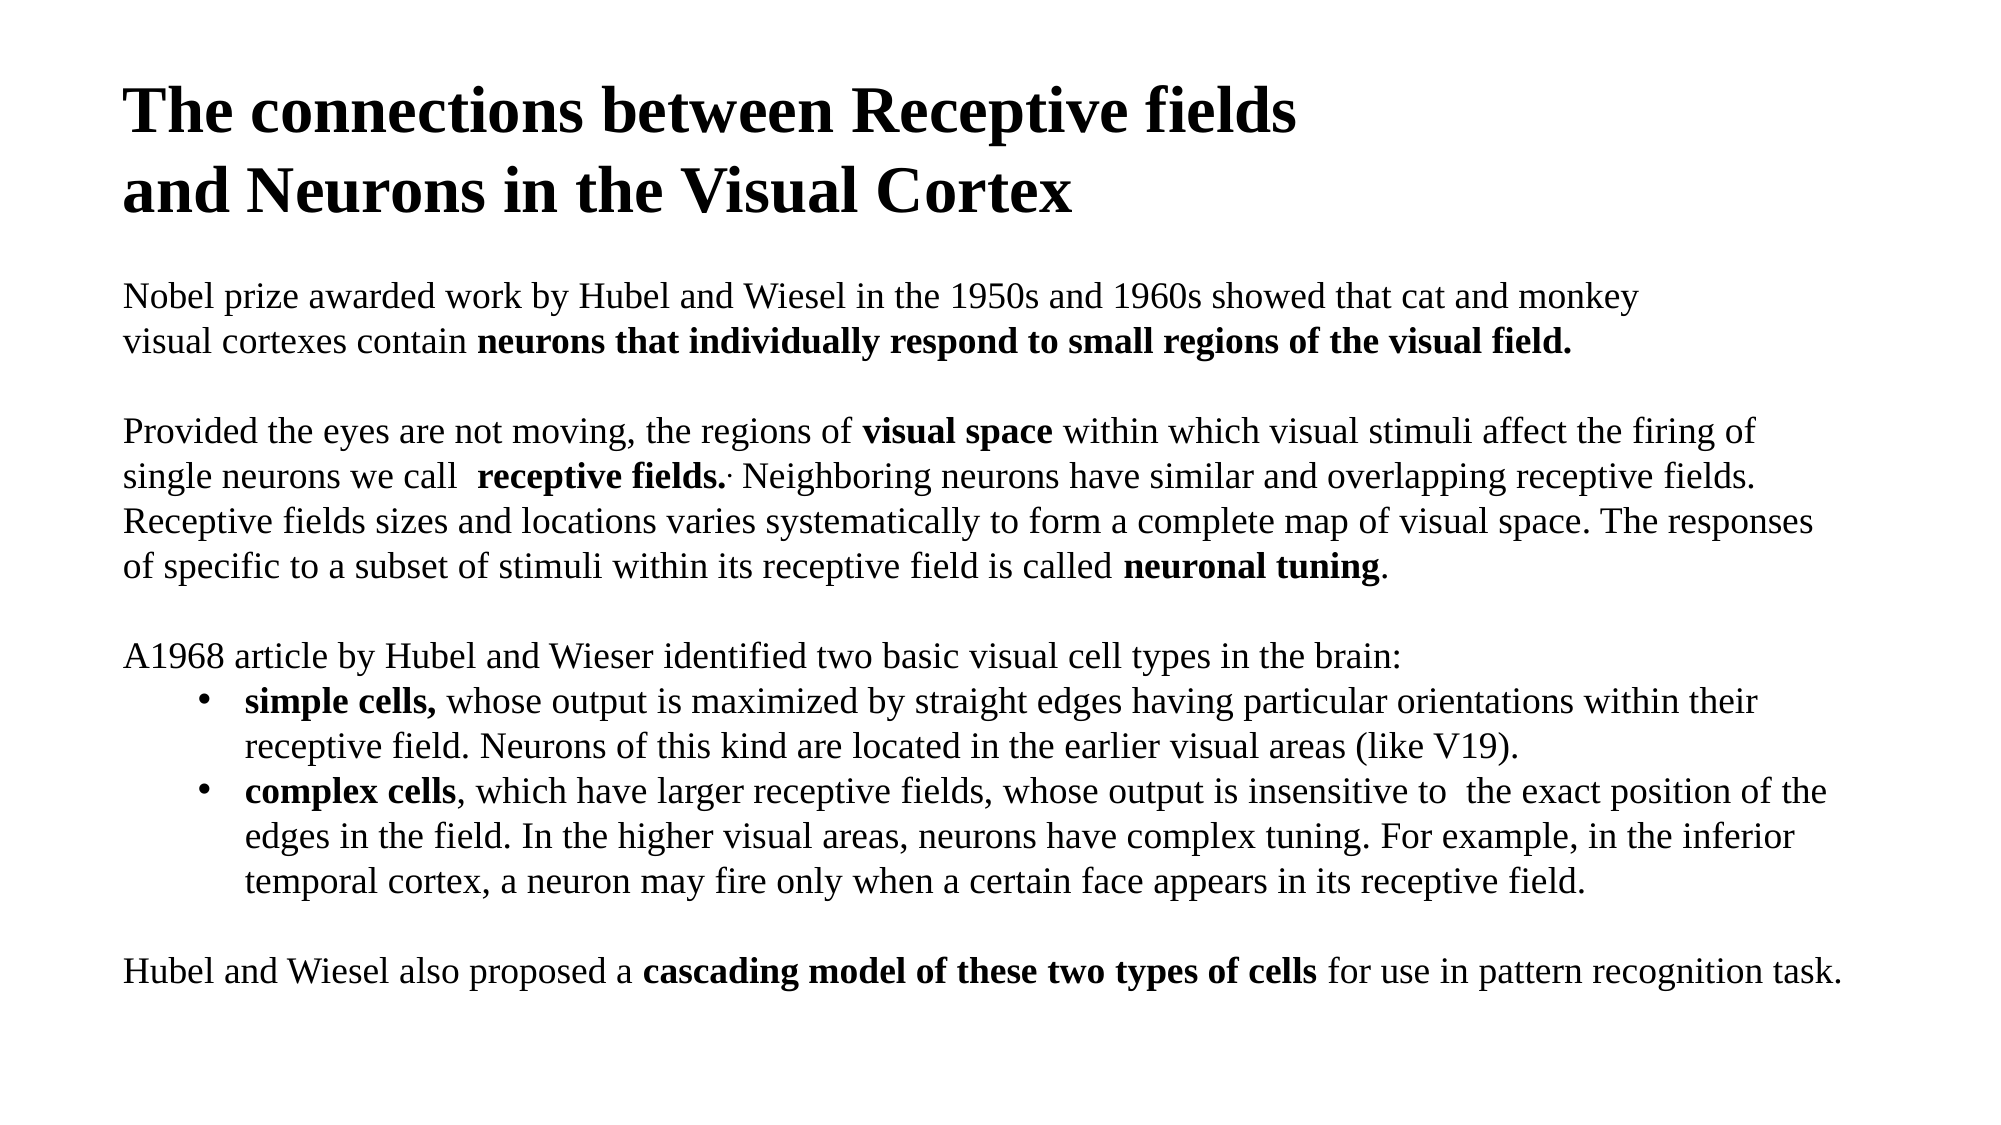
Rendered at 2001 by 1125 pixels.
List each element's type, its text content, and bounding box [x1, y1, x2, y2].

text_box The connections between Receptive fields and Neurons in the Visual Cortex Nobel prize awarded work by Hubel and Wiesel in the 1950s and 1960s showed that cat and monkey visual cortexes contain neurons that individually respond to small regions of the visual field. Provided the eyes are not moving, the regions of visual space within which visual stimuli affect the firing of single neurons we call receptive fields.. Neighboring neurons have similar and overlapping receptive fields. Receptive fields sizes and locations varies systematically to form a complete map of visual space. The responses of specific to a subset of stimuli within its receptive field is called neuronal tuning. A1968 article by Hubel and Wieser identified two basic visual cell types in the brain: simple cells, whose output is maximized by straight edges having particular orientations within their receptive field. Neurons of this kind are located in the earlier visual areas (like V19). complex cells, which have larger receptive fields, whose output is insensitive to the exact position of the edges in the field. In the higher visual areas, neurons have complex tuning. For example, in the inferior temporal cortex, a neuron may fire only when a certain face appears in its receptive field. Hubel and Wiesel also proposed a cascading model of these two types of cells for use in pattern recognition task. [108, 58, 1864, 999]
